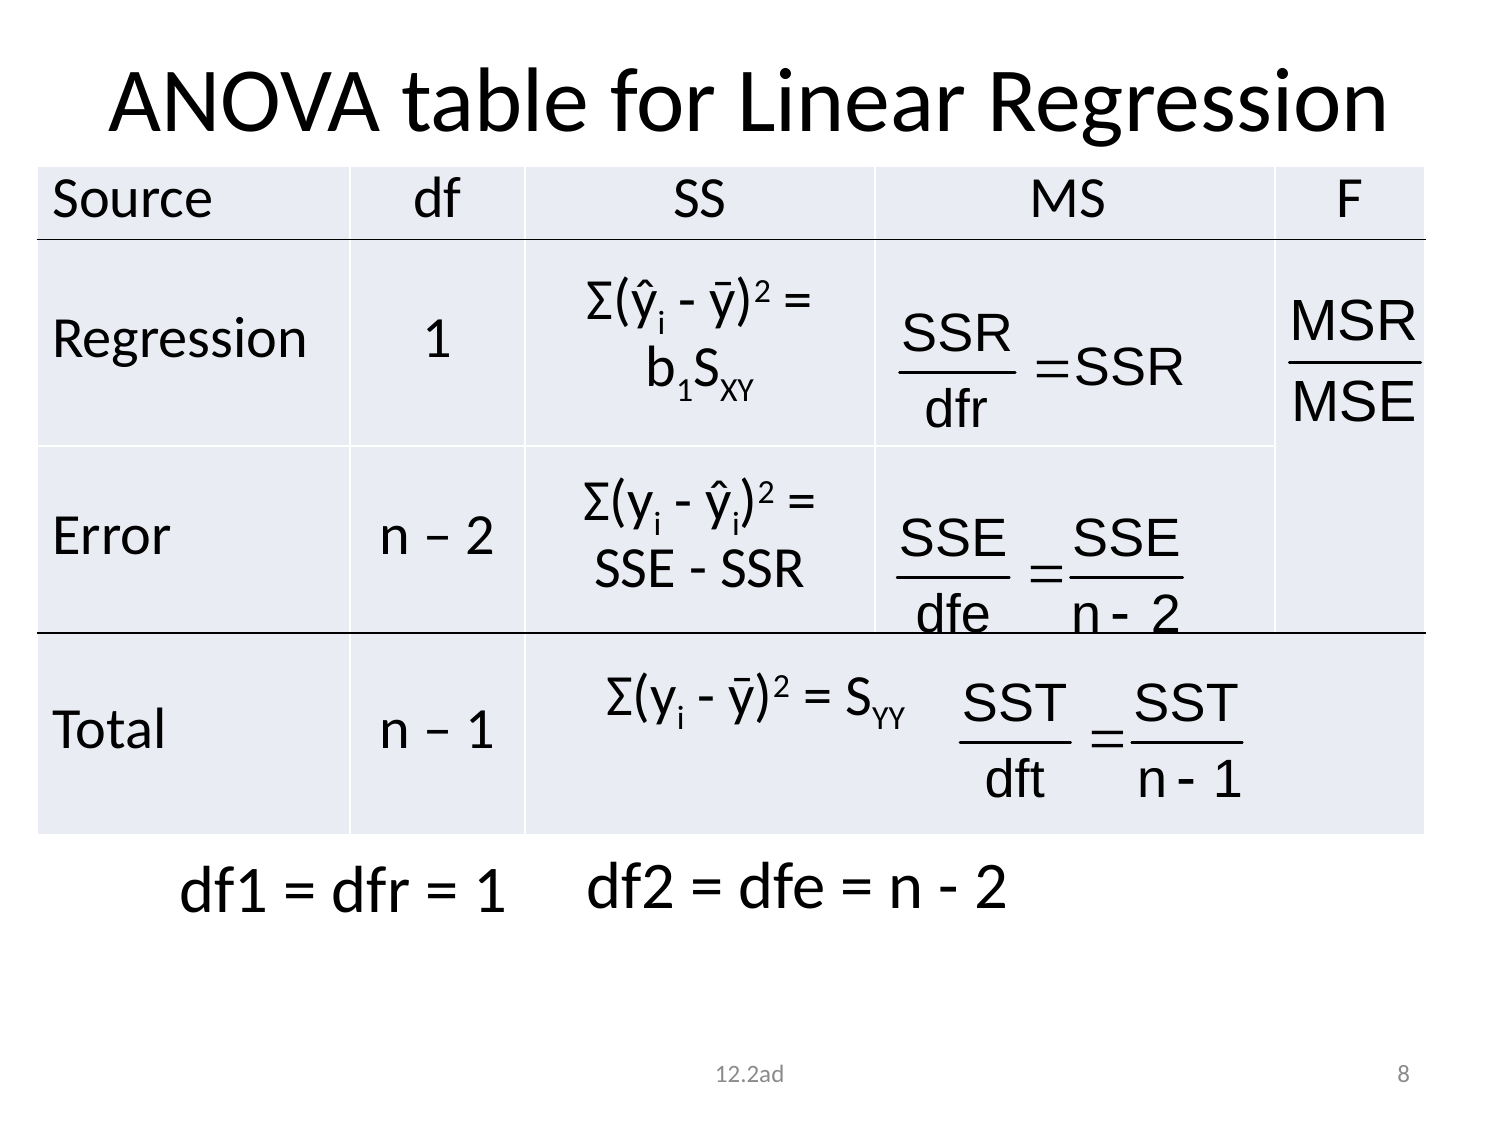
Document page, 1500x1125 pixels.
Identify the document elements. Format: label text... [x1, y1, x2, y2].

table_header F [1276, 167, 1424, 239]
footer 12.2ad [512, 1042, 988, 1103]
table_cell [876, 447, 1274, 632]
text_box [893, 511, 1187, 638]
table_cell Σ(ŷi - ȳ)2 = b1SXY [526, 240, 874, 445]
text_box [896, 306, 1187, 433]
text_box df1 = dfr = 1 [164, 838, 523, 933]
title ANOVA table for Linear Regression [75, 1, 1425, 165]
slide_number 8 [1074, 1042, 1425, 1103]
table_header df [351, 167, 524, 239]
table_cell Σ(yi - ŷi)2 = SSE - SSR [526, 447, 874, 632]
table_cell n – 1 [351, 634, 524, 834]
table_cell Total [38, 634, 349, 834]
table_cell [1276, 240, 1424, 632]
table_cell Regression [38, 240, 349, 445]
table_header Source [38, 167, 349, 239]
table_cell 1 [351, 240, 524, 445]
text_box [1285, 290, 1426, 428]
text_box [956, 676, 1246, 803]
table_header MS [876, 167, 1274, 239]
text_box df2 = dfe = n - 2 [571, 834, 1024, 929]
table_header SS [526, 167, 874, 239]
table_cell Error [38, 447, 349, 632]
table_cell n – 2 [351, 447, 524, 632]
table_cell [876, 240, 1274, 445]
table_cell Σ(yi - ȳ)2 = SYY [526, 634, 1424, 834]
